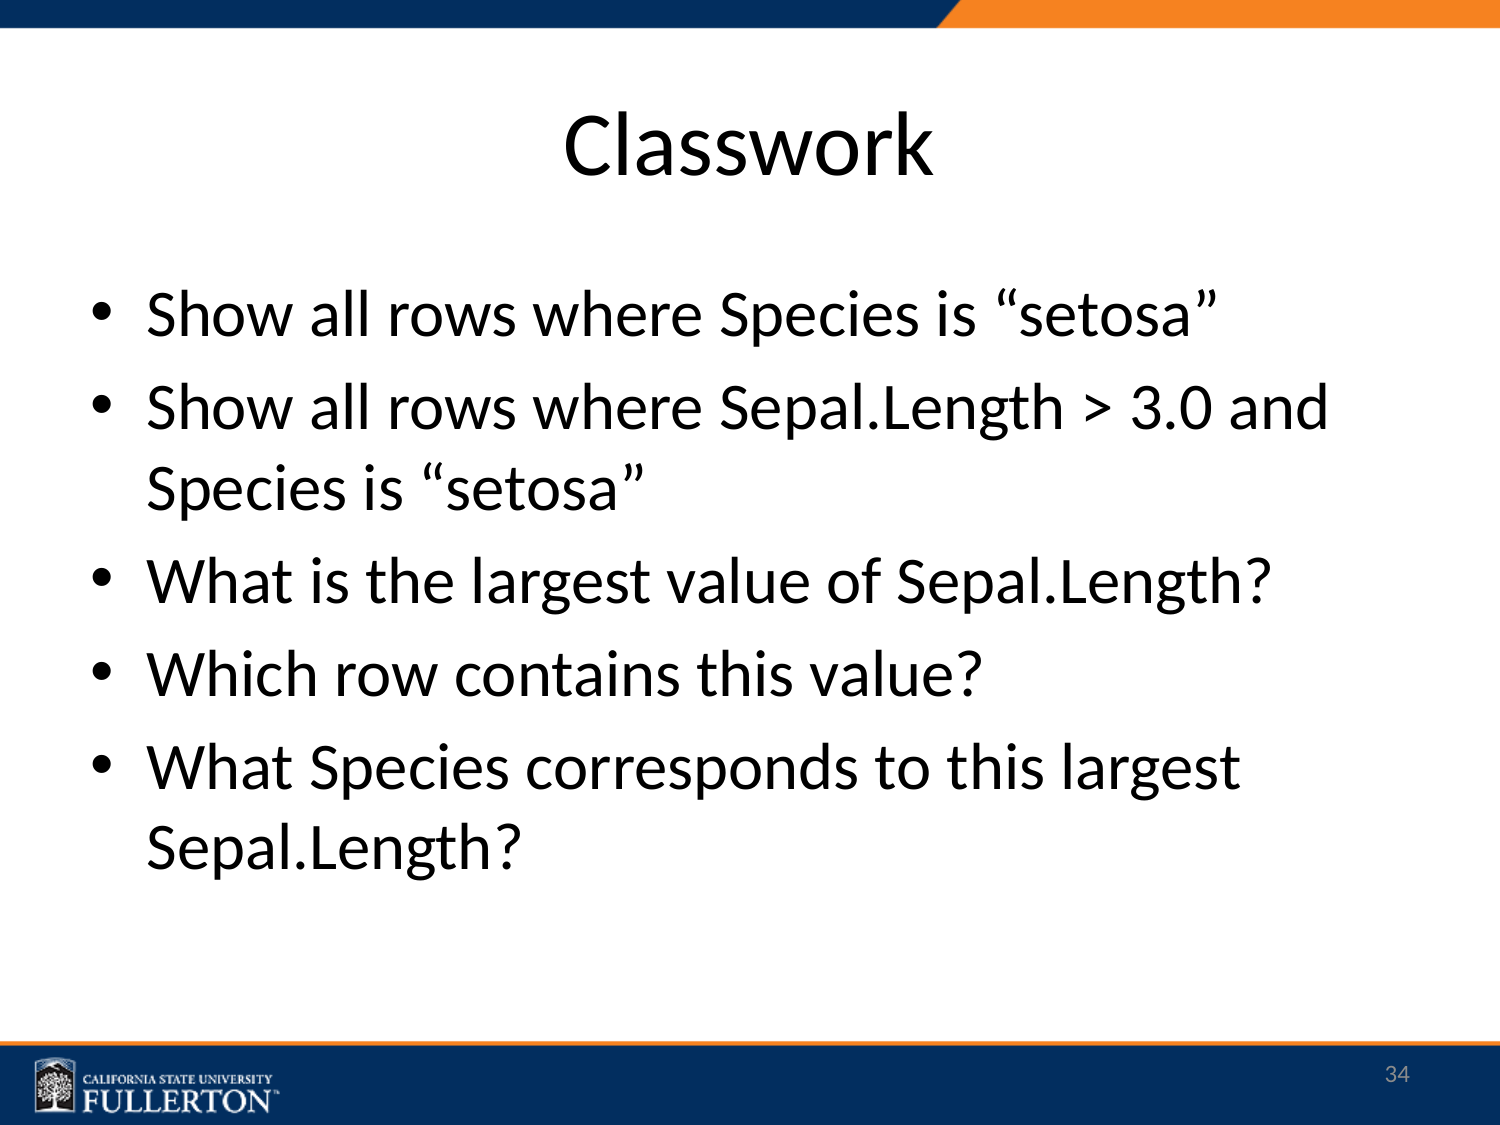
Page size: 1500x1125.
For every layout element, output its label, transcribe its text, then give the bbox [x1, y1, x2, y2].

title Classwork [75, 45, 1425, 233]
list Show all rows where Species is “setosa” Show all rows where Sepal.Length > 3.0 and Species is “setosa” What is the largest value of Sepal.Length? Which row contains this value? What Species corresponds to this largest Sepal.Length? [75, 262, 1425, 1005]
picture [0, 0, 1500, 1125]
slide_number 34 [1074, 1042, 1425, 1103]
